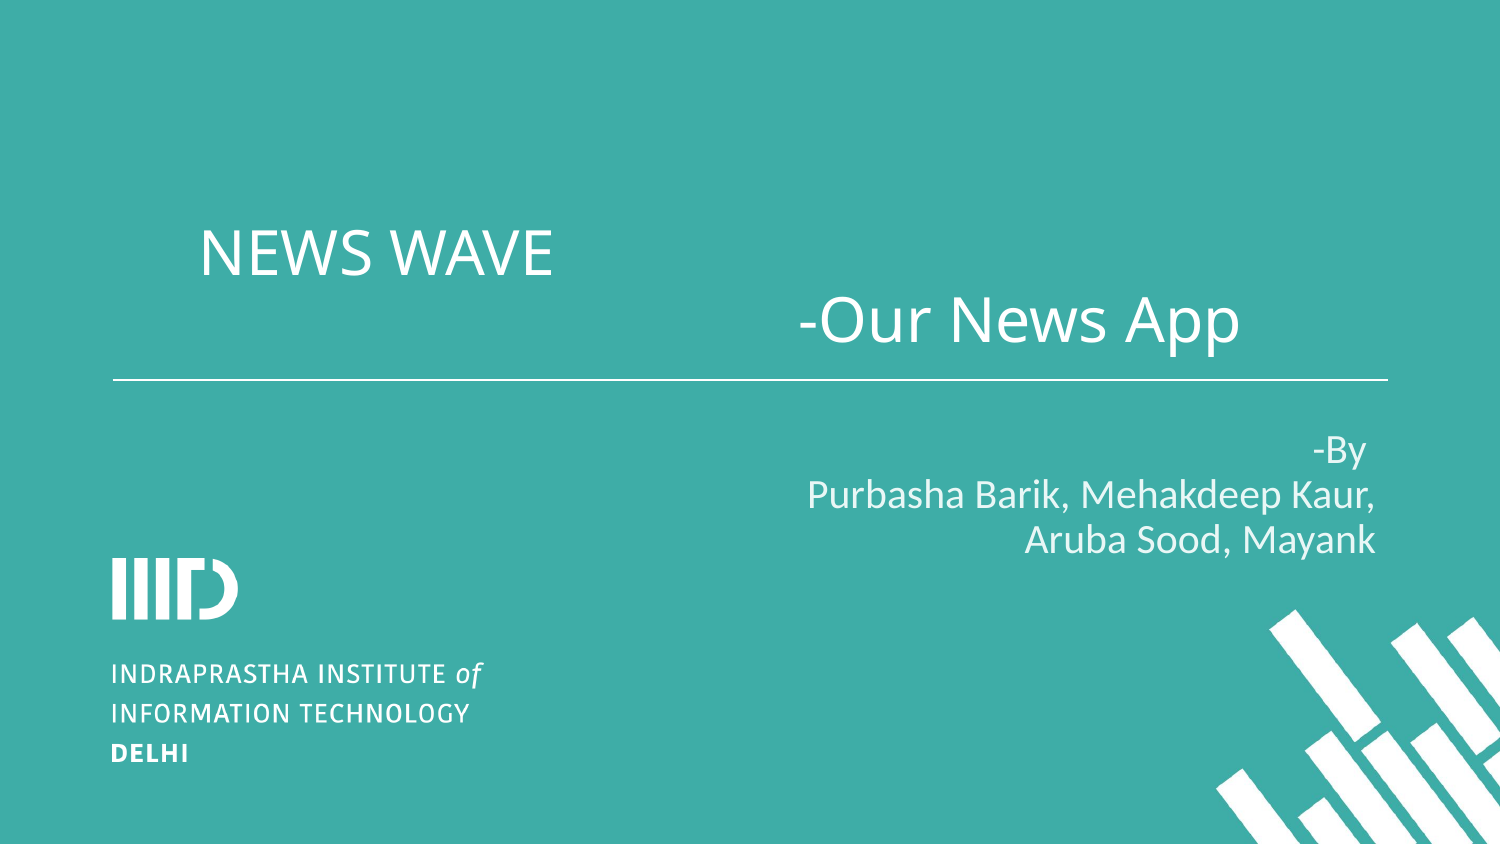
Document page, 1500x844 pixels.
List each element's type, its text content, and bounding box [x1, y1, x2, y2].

title NEWS WAVE -Our News App [187, 130, 1388, 362]
picture [112, 557, 484, 762]
subtitle -By Purbasha Barik, Mehakdeep Kaur, Aruba Sood, Mayank [675, 421, 1388, 674]
picture [1195, 584, 1500, 844]
